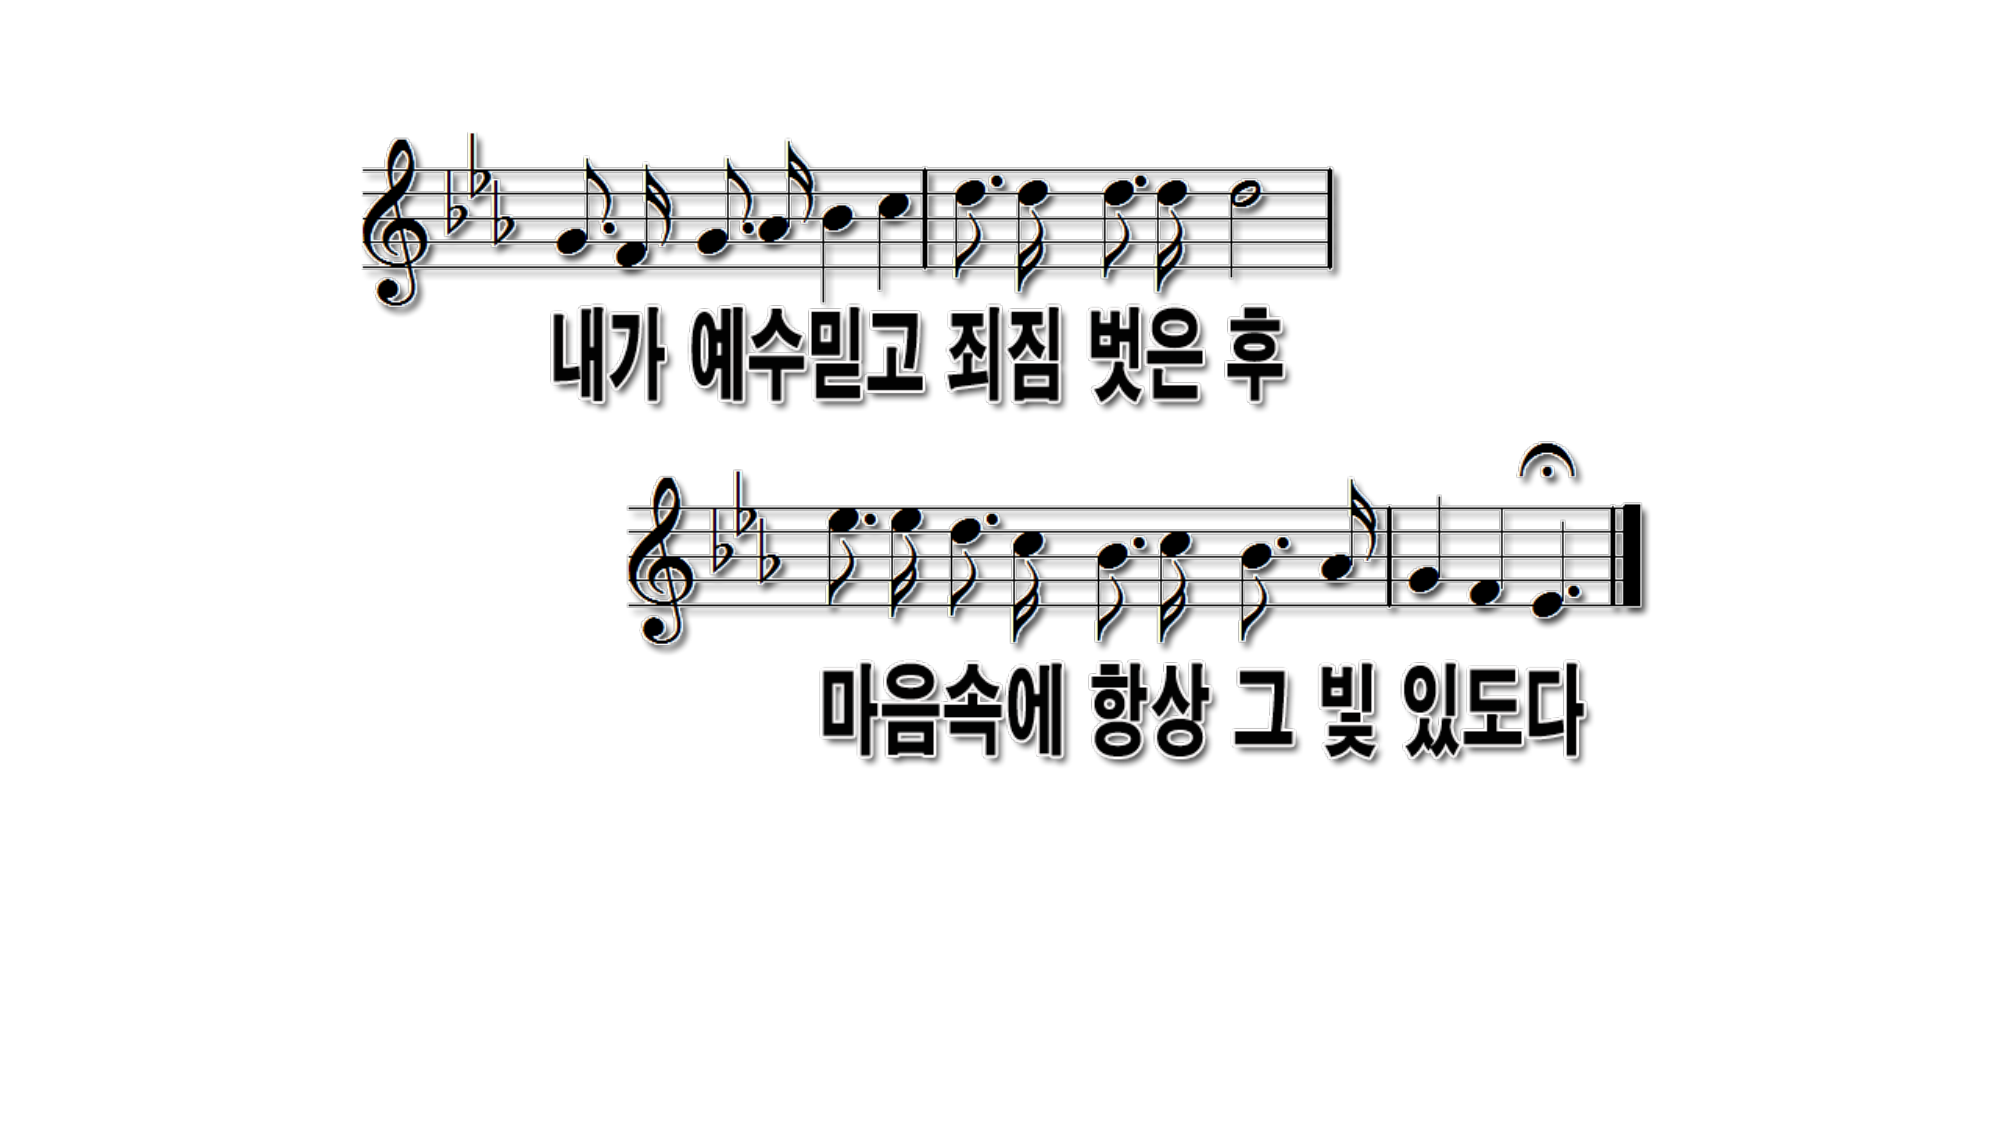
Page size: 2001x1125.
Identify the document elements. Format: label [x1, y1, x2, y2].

picture [249, 0, 1750, 835]
